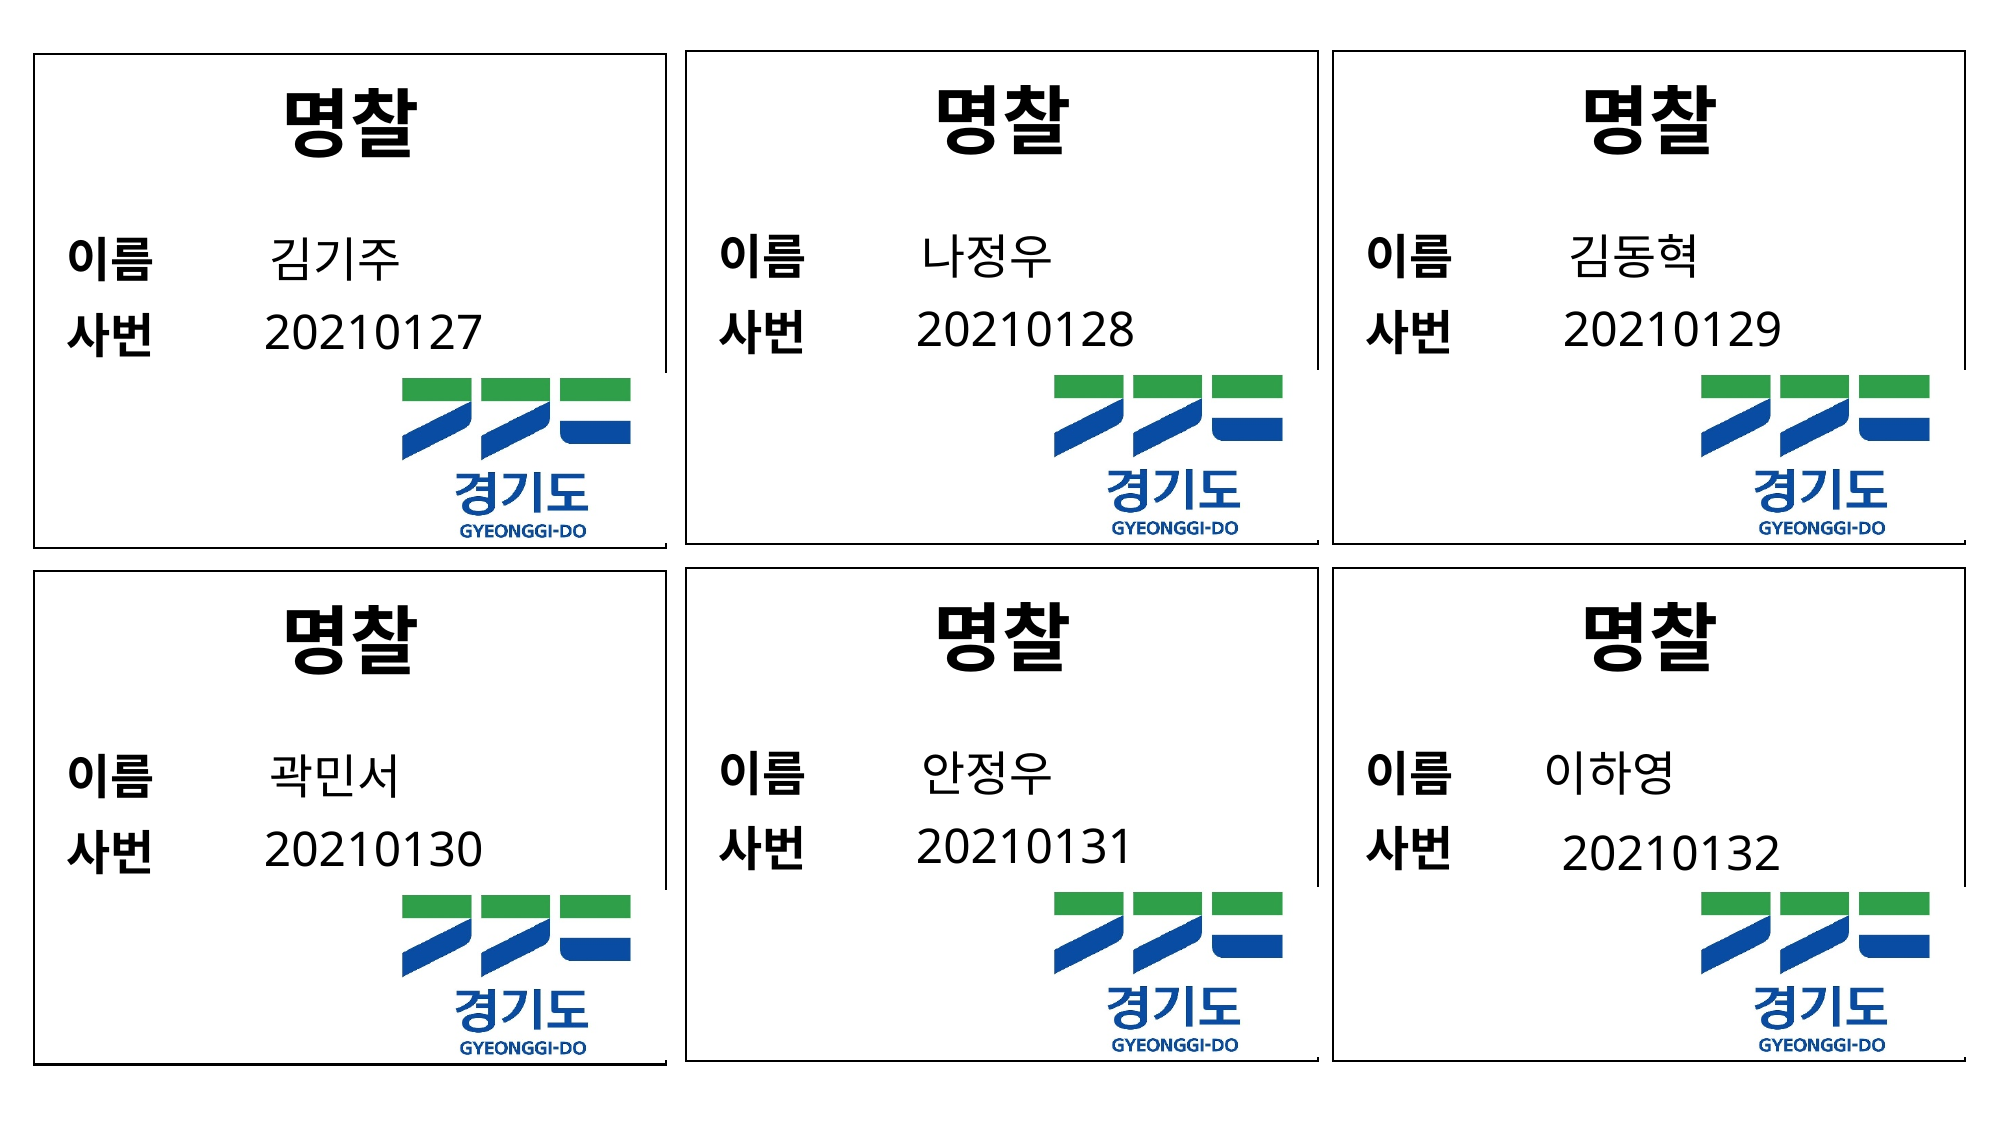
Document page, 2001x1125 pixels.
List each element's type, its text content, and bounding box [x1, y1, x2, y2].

text_box 20210127 [249, 294, 685, 367]
text_box 사번 [1351, 811, 1530, 884]
text_box 사번 [703, 811, 883, 884]
text_box 사번 [52, 814, 231, 887]
picture [367, 890, 667, 1060]
text_box 이름 [703, 735, 883, 808]
text_box 사번 [703, 294, 883, 367]
text_box [1332, 567, 1966, 1062]
text_box 이름 [52, 222, 231, 295]
text_box 곽민서 [254, 738, 417, 811]
text_box 나정우 [906, 218, 1069, 291]
text_box 이름 [52, 738, 231, 812]
text_box 김기주 [254, 222, 417, 294]
picture [367, 373, 667, 543]
text_box 이름 [1351, 735, 1529, 808]
text_box 20210130 [249, 811, 685, 884]
picture [1666, 370, 1966, 540]
text_box 20210129 [1548, 291, 2000, 364]
text_box 20210131 [901, 808, 1332, 881]
picture [1666, 887, 1966, 1057]
text_box 명찰 [918, 583, 1087, 688]
picture [1019, 370, 1319, 540]
picture [1019, 887, 1319, 1057]
text_box 명찰 [1565, 583, 1734, 688]
text_box 명찰 [266, 69, 435, 175]
text_box 이름 [703, 218, 883, 292]
text_box 이름 [1351, 218, 1530, 292]
text_box [685, 50, 1319, 545]
text_box 안정우 [906, 735, 1069, 808]
text_box 사번 [1351, 294, 1530, 367]
text_box 20210128 [901, 291, 1332, 364]
text_box 사번 [52, 297, 231, 370]
text_box 명찰 [266, 586, 435, 692]
text_box 김동혁 [1553, 218, 1716, 291]
text_box [33, 53, 667, 549]
text_box 명찰 [1565, 66, 1734, 171]
text_box 명찰 [918, 66, 1087, 171]
text_box 20210132 [1546, 814, 2000, 887]
text_box [1332, 50, 1966, 545]
text_box [33, 570, 667, 1066]
text_box [685, 567, 1319, 1062]
text_box 이하영 [1529, 735, 1692, 808]
